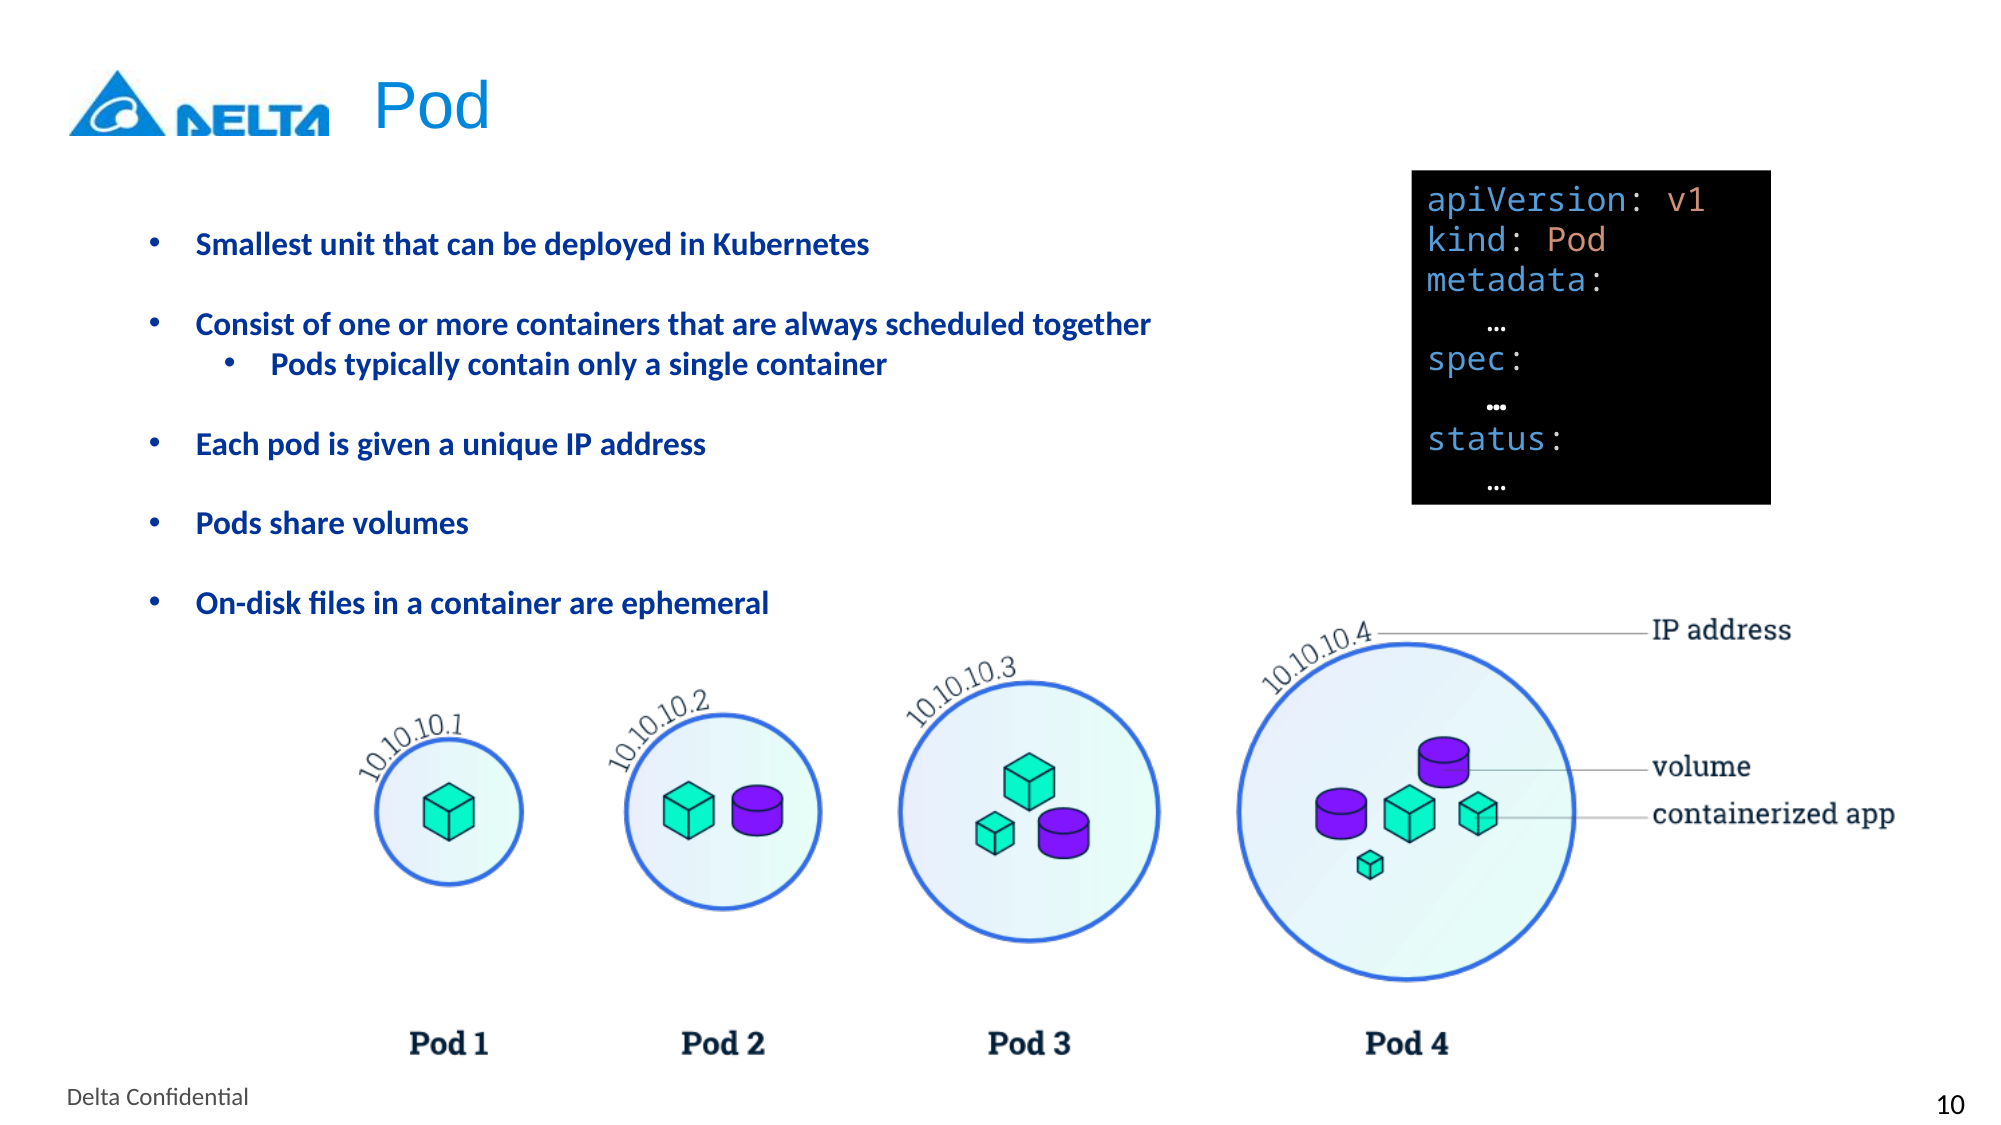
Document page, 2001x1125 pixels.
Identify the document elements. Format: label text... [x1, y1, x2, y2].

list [338, 466, 1915, 1125]
text_box apiVersion: v1 kind: Pod metadata: … spec: … status: … [1411, 170, 1771, 466]
title Pod [358, 53, 1945, 173]
picture [69, 70, 329, 136]
text_box Smallest unit that can be deployed in Kubernetes Consist of one or more containers that are always scheduled together Pods typically contain only a single container Each pod is given a unique IP address Pods share volumes On-disk files in a container are ephemeral [133, 214, 1411, 629]
